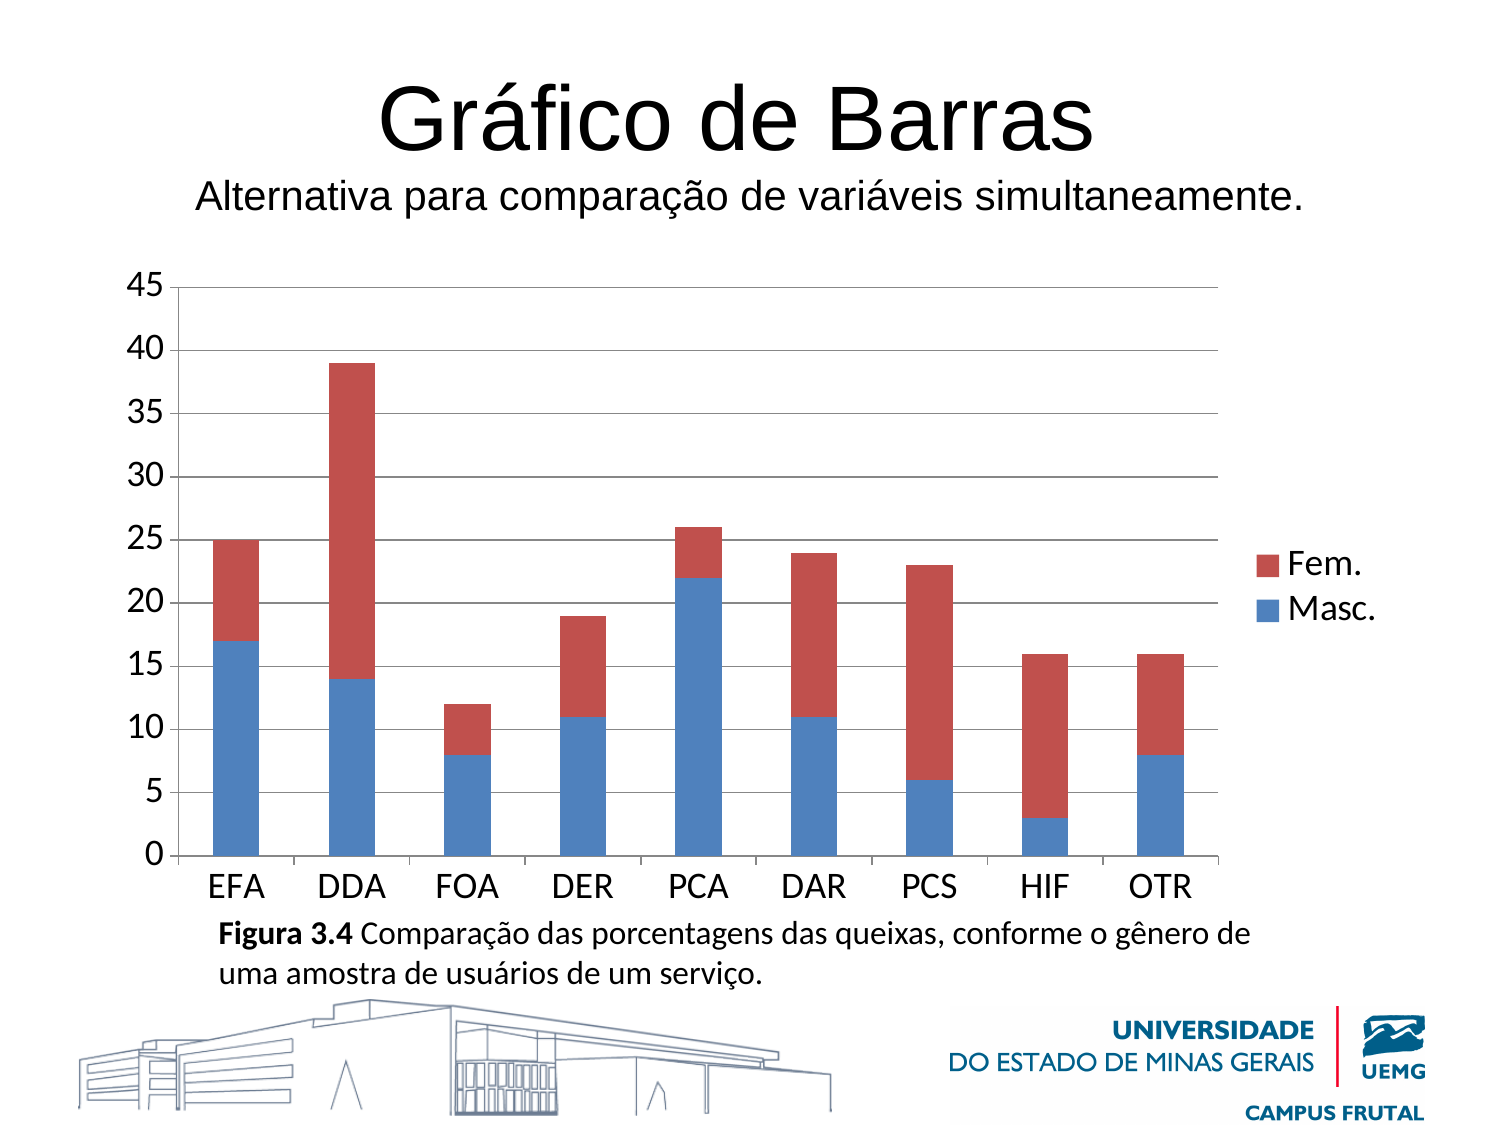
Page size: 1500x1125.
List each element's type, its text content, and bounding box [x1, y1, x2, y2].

picture [78, 999, 832, 1116]
picture [1371, 1020, 1416, 1030]
chart [100, 255, 1402, 922]
picture [950, 1006, 1425, 1125]
picture [1391, 1028, 1410, 1038]
text_box Figura 3.4 Comparação das porcentagens das queixas, conforme o gênero de uma amostra de usuários de um serviço. [203, 930, 1275, 999]
picture [1415, 1067, 1425, 1075]
picture [953, 1056, 963, 1068]
title Gráfico de Barras Alternativa para comparação de variáveis simultaneamente. [75, 45, 1425, 233]
